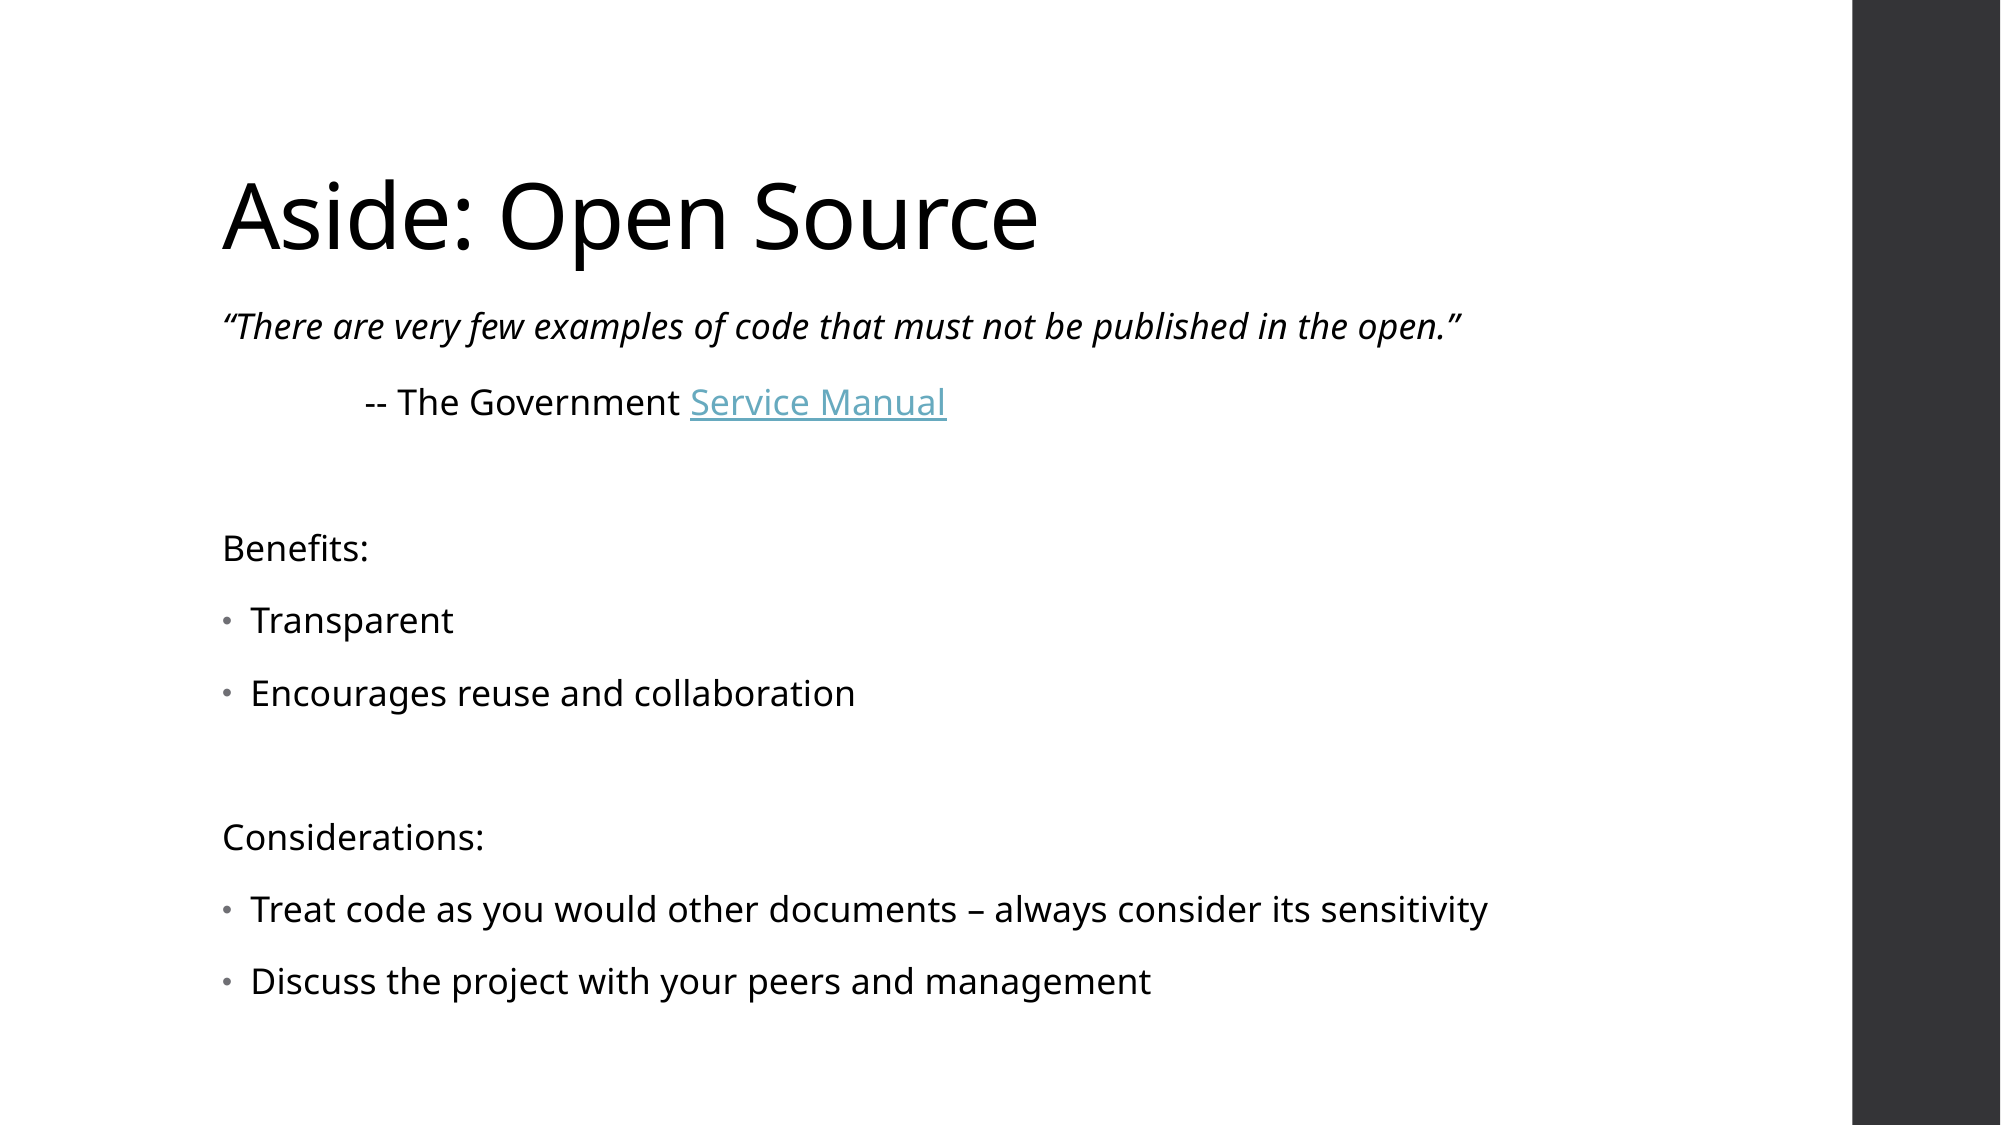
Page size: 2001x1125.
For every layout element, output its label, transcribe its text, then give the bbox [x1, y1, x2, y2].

list “There are very few examples of code that must not be published in the open.” -- The Government Service Manual Benefits: Transparent Encourages reuse and collaboration Considerations: Treat code as you would other documents – always consider its sensitivity Discuss the project with your peers and management [206, 299, 1617, 1014]
title Aside: Open Source [206, 60, 1797, 278]
